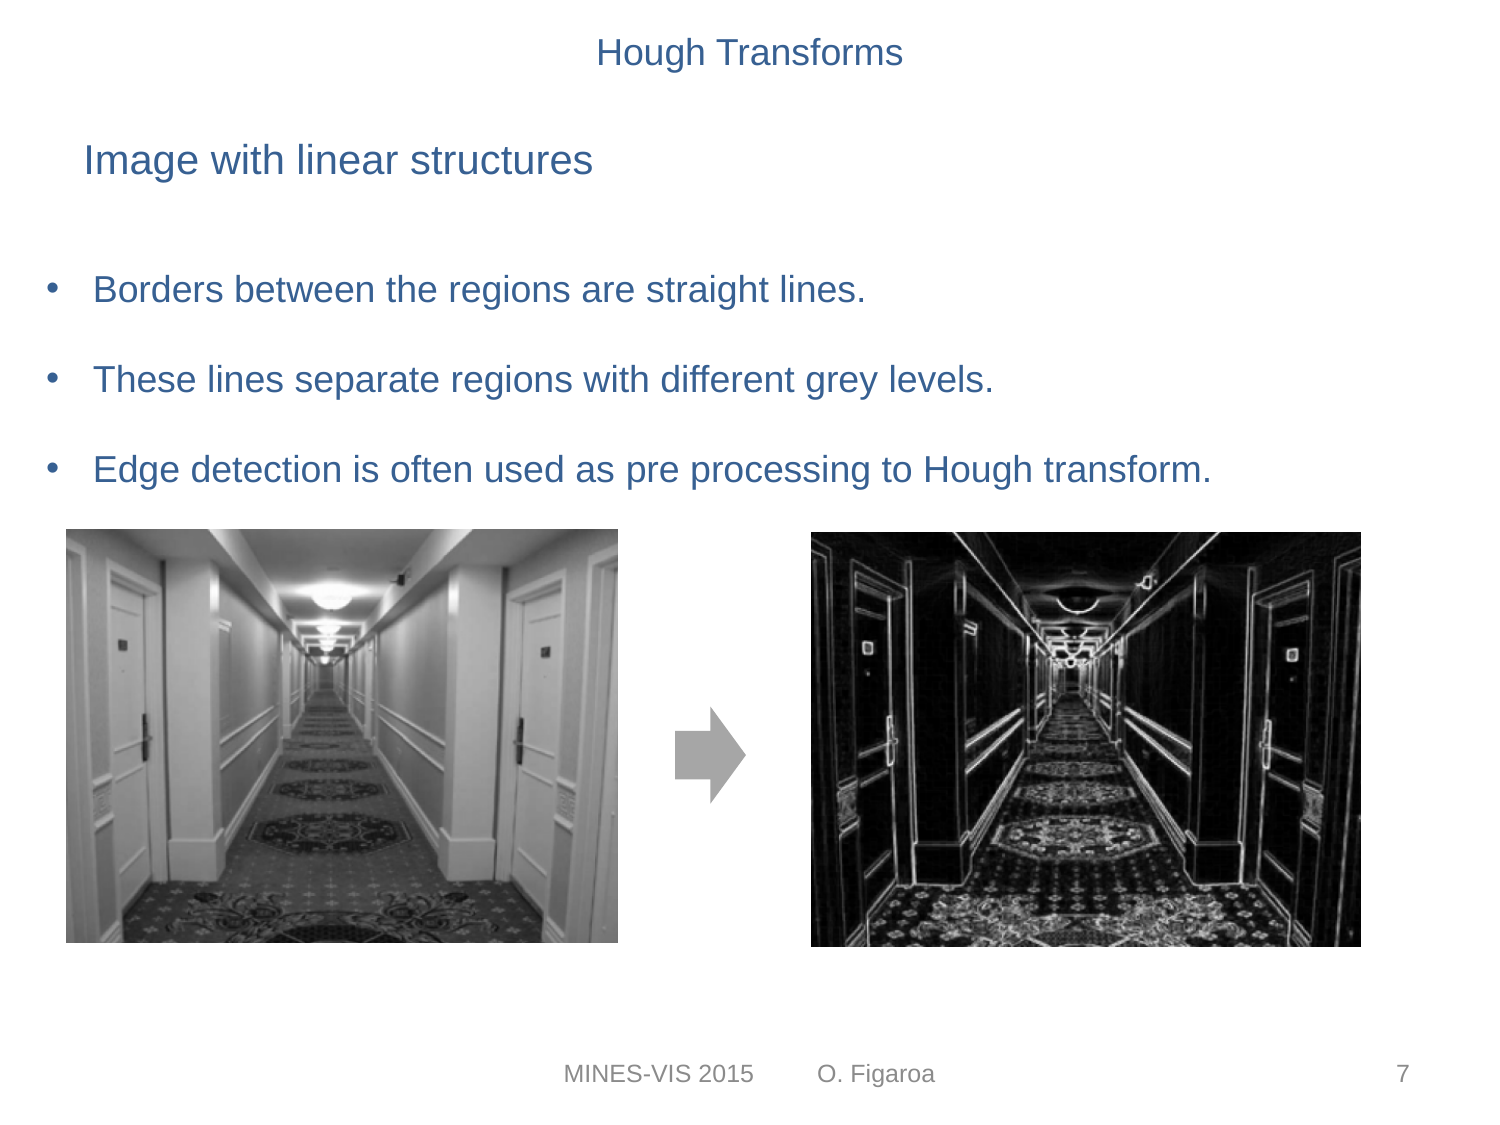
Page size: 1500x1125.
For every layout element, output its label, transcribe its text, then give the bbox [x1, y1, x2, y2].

picture [66, 529, 618, 944]
text_box [672, 704, 748, 806]
slide_number 7 [1074, 1042, 1425, 1103]
text_box Borders between the regions are straight lines. These lines separate regions with different grey levels. Edge detection is often used as pre processing to Hough transform. [31, 257, 1390, 498]
text_box Hough Transforms [581, 20, 919, 80]
footer MINES-VIS 2015 O. Figaroa [512, 1042, 988, 1103]
text_box Image with linear structures [68, 125, 610, 191]
picture [810, 532, 1361, 947]
